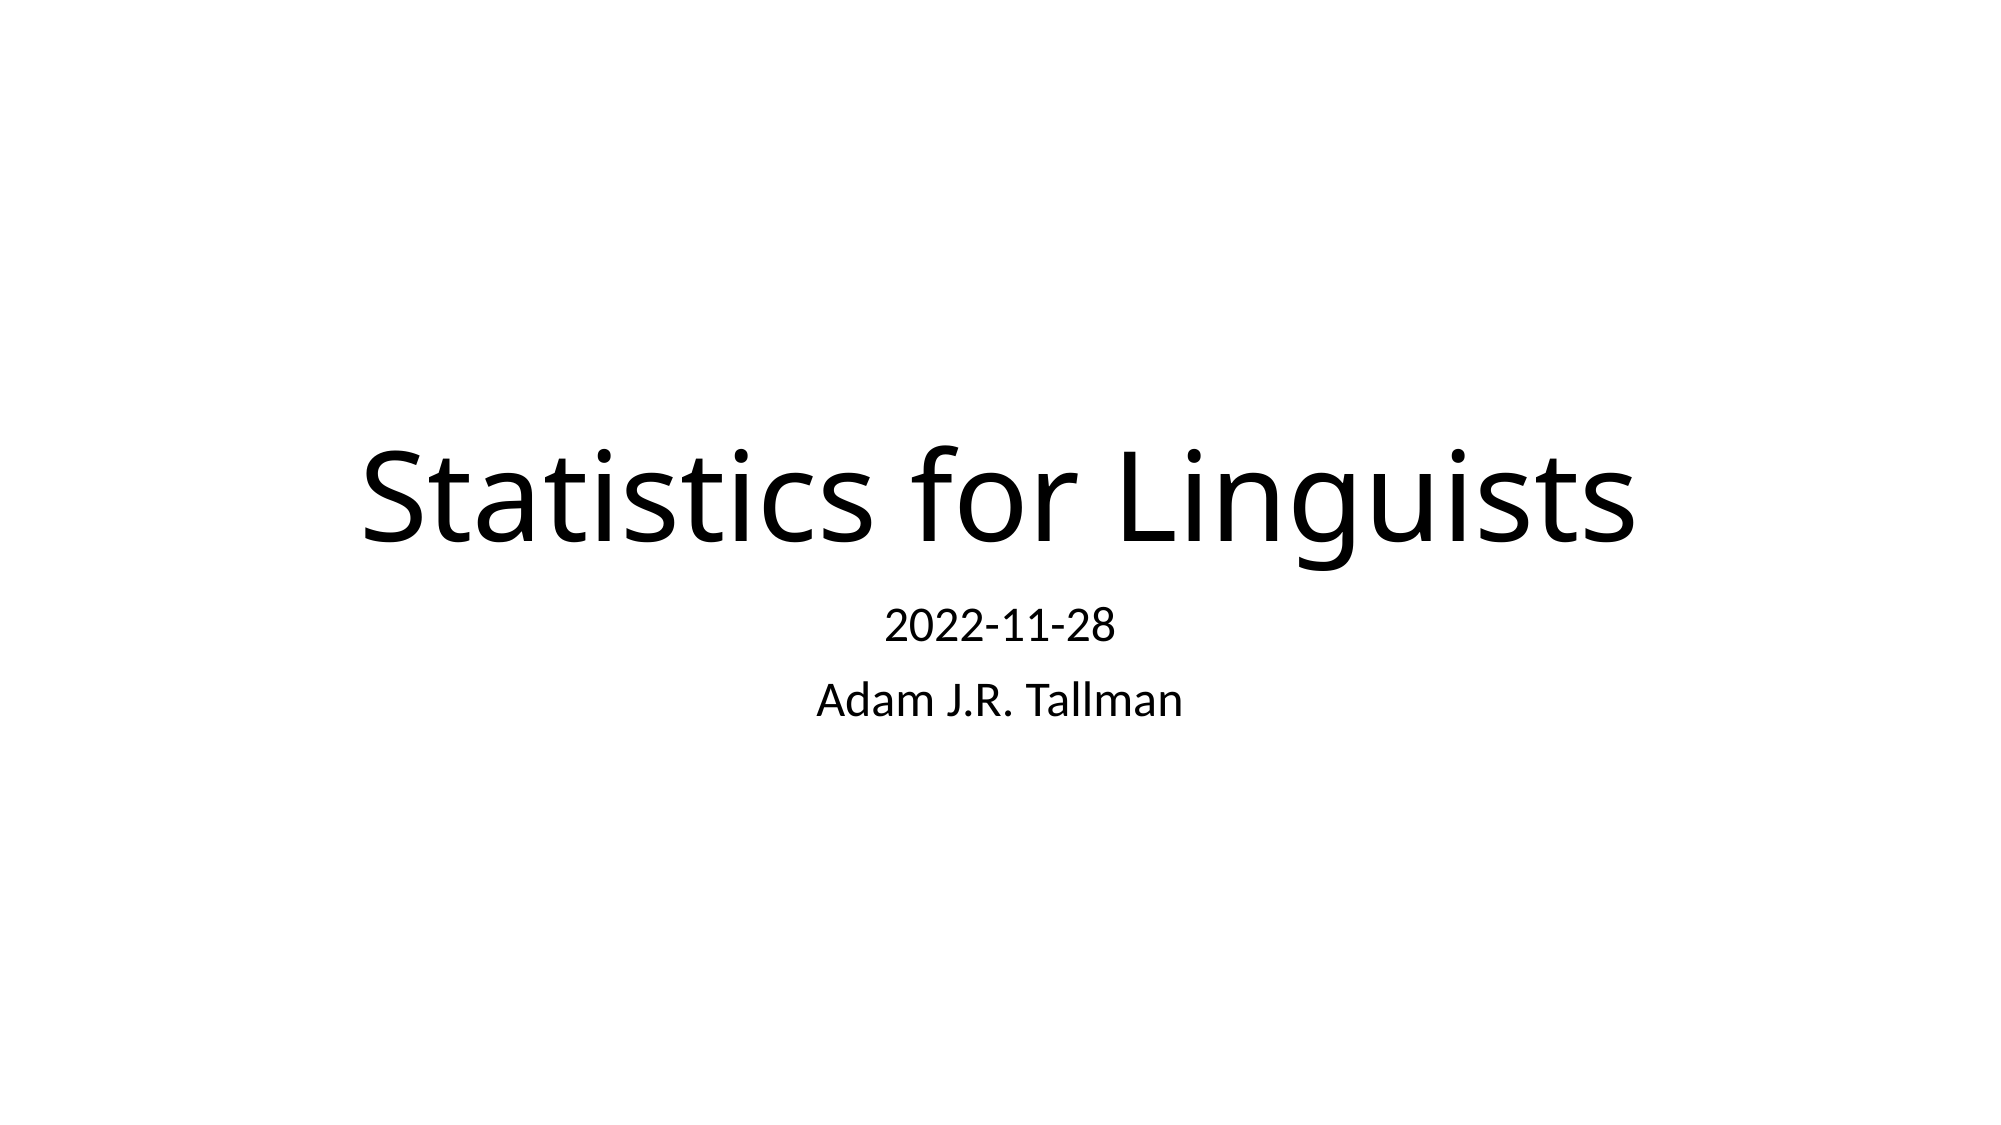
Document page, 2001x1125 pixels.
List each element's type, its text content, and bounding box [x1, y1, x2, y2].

title Statistics for Linguists [249, 184, 1750, 576]
subtitle 2022-11-28 Adam J.R. Tallman [249, 590, 1750, 863]
